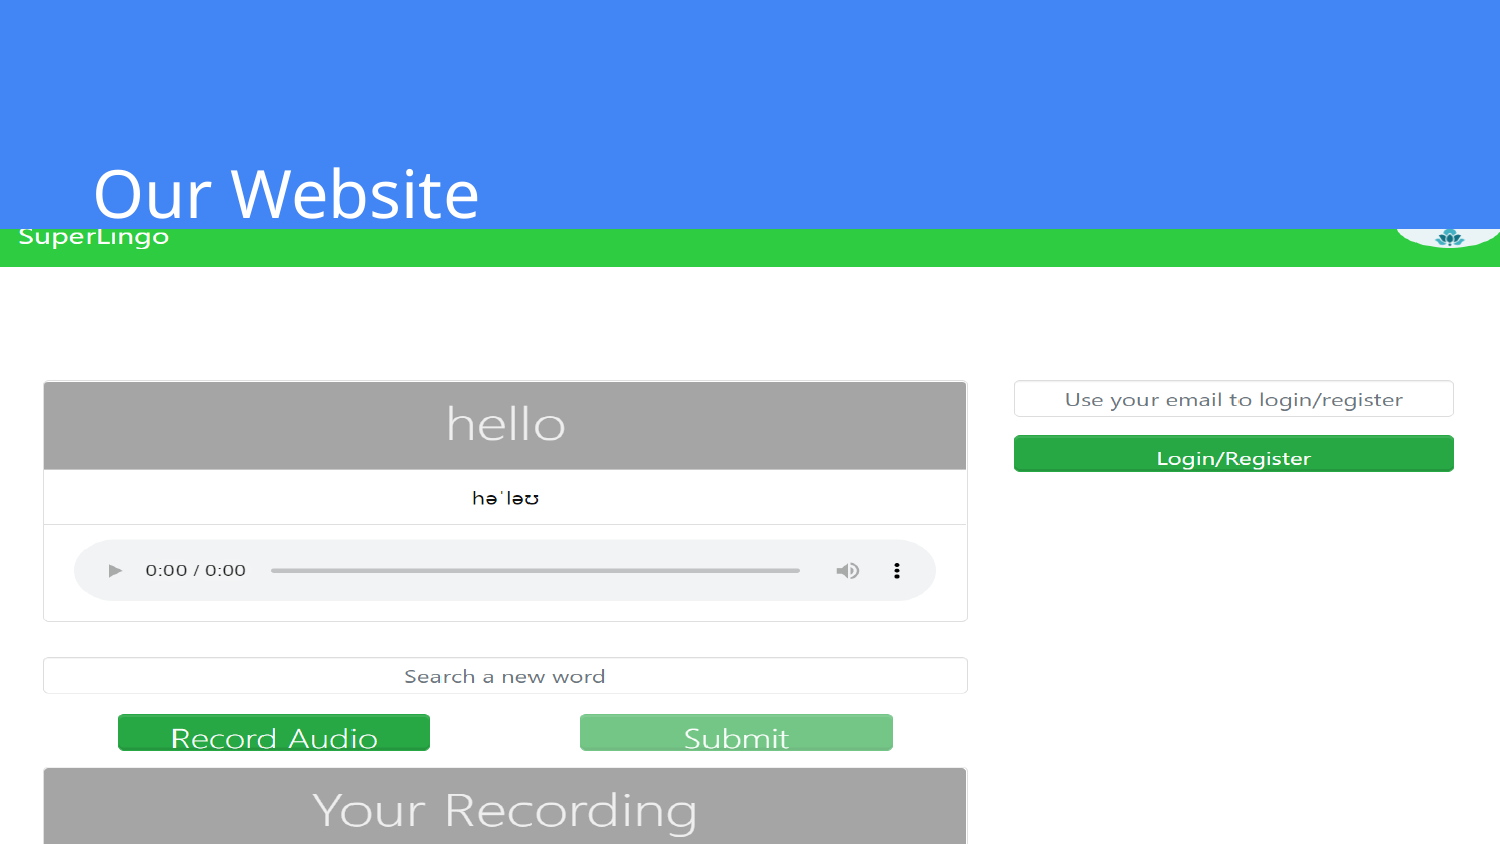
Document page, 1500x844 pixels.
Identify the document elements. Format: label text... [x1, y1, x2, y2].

title Our Website [77, 121, 1427, 227]
picture [0, 229, 1500, 844]
